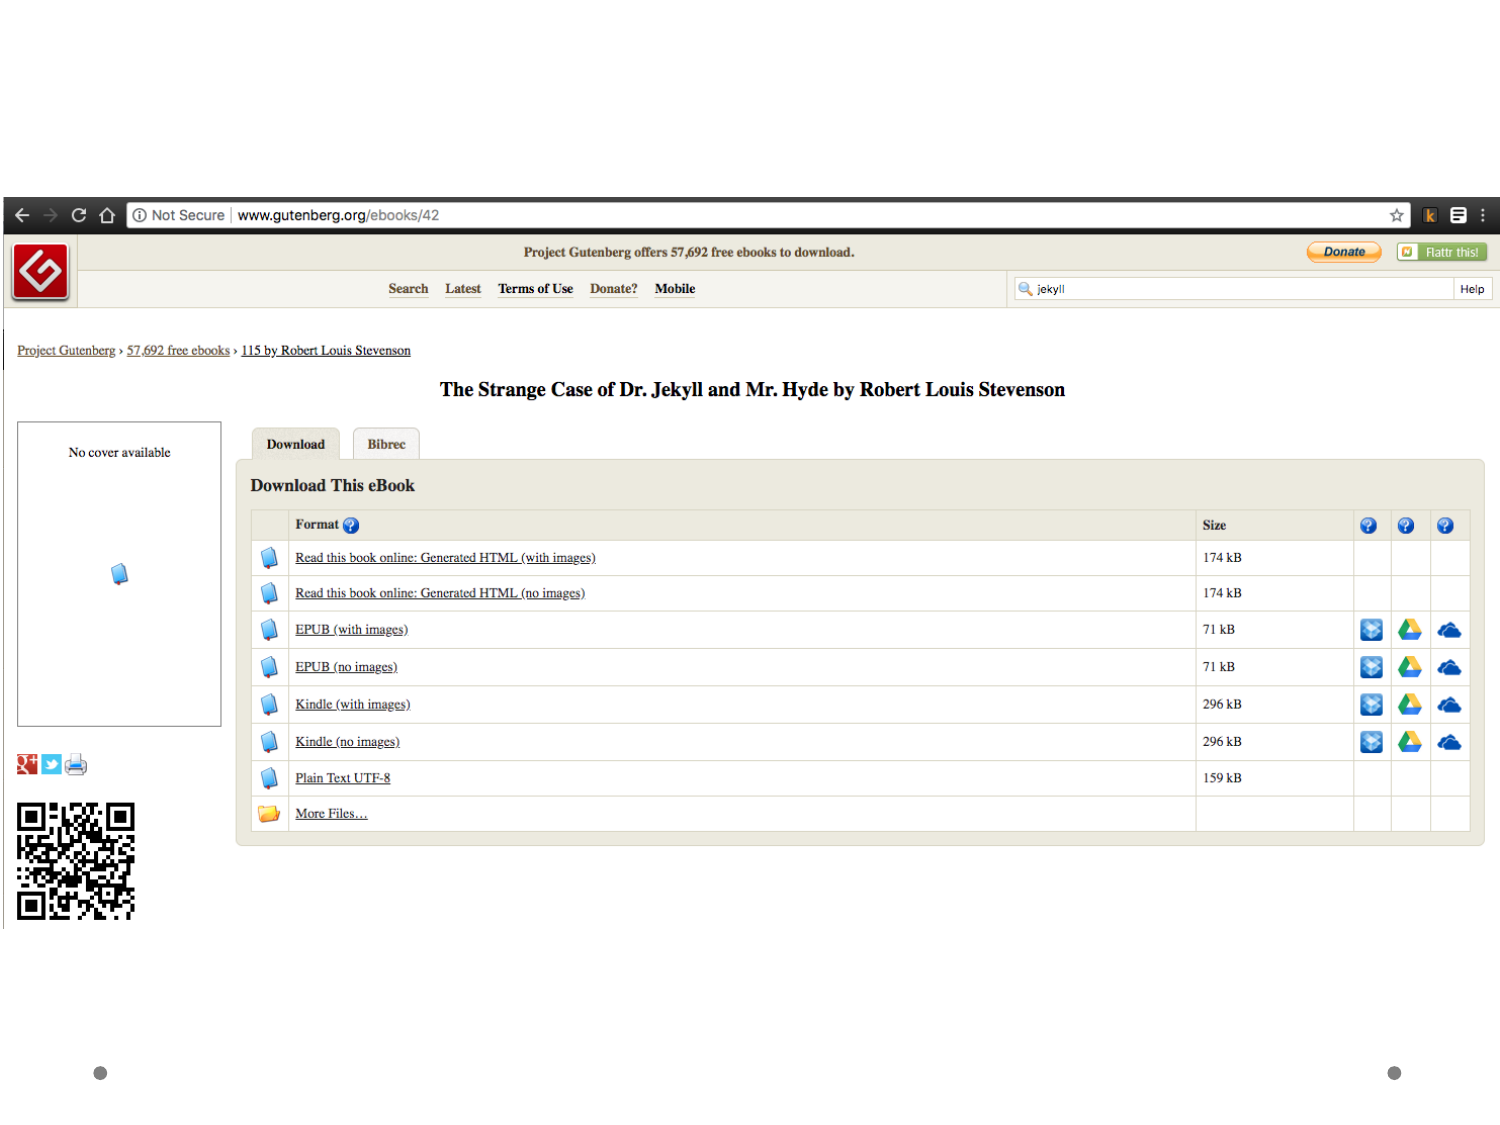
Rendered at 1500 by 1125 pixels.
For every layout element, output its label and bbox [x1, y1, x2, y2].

list [3, 151, 1500, 975]
